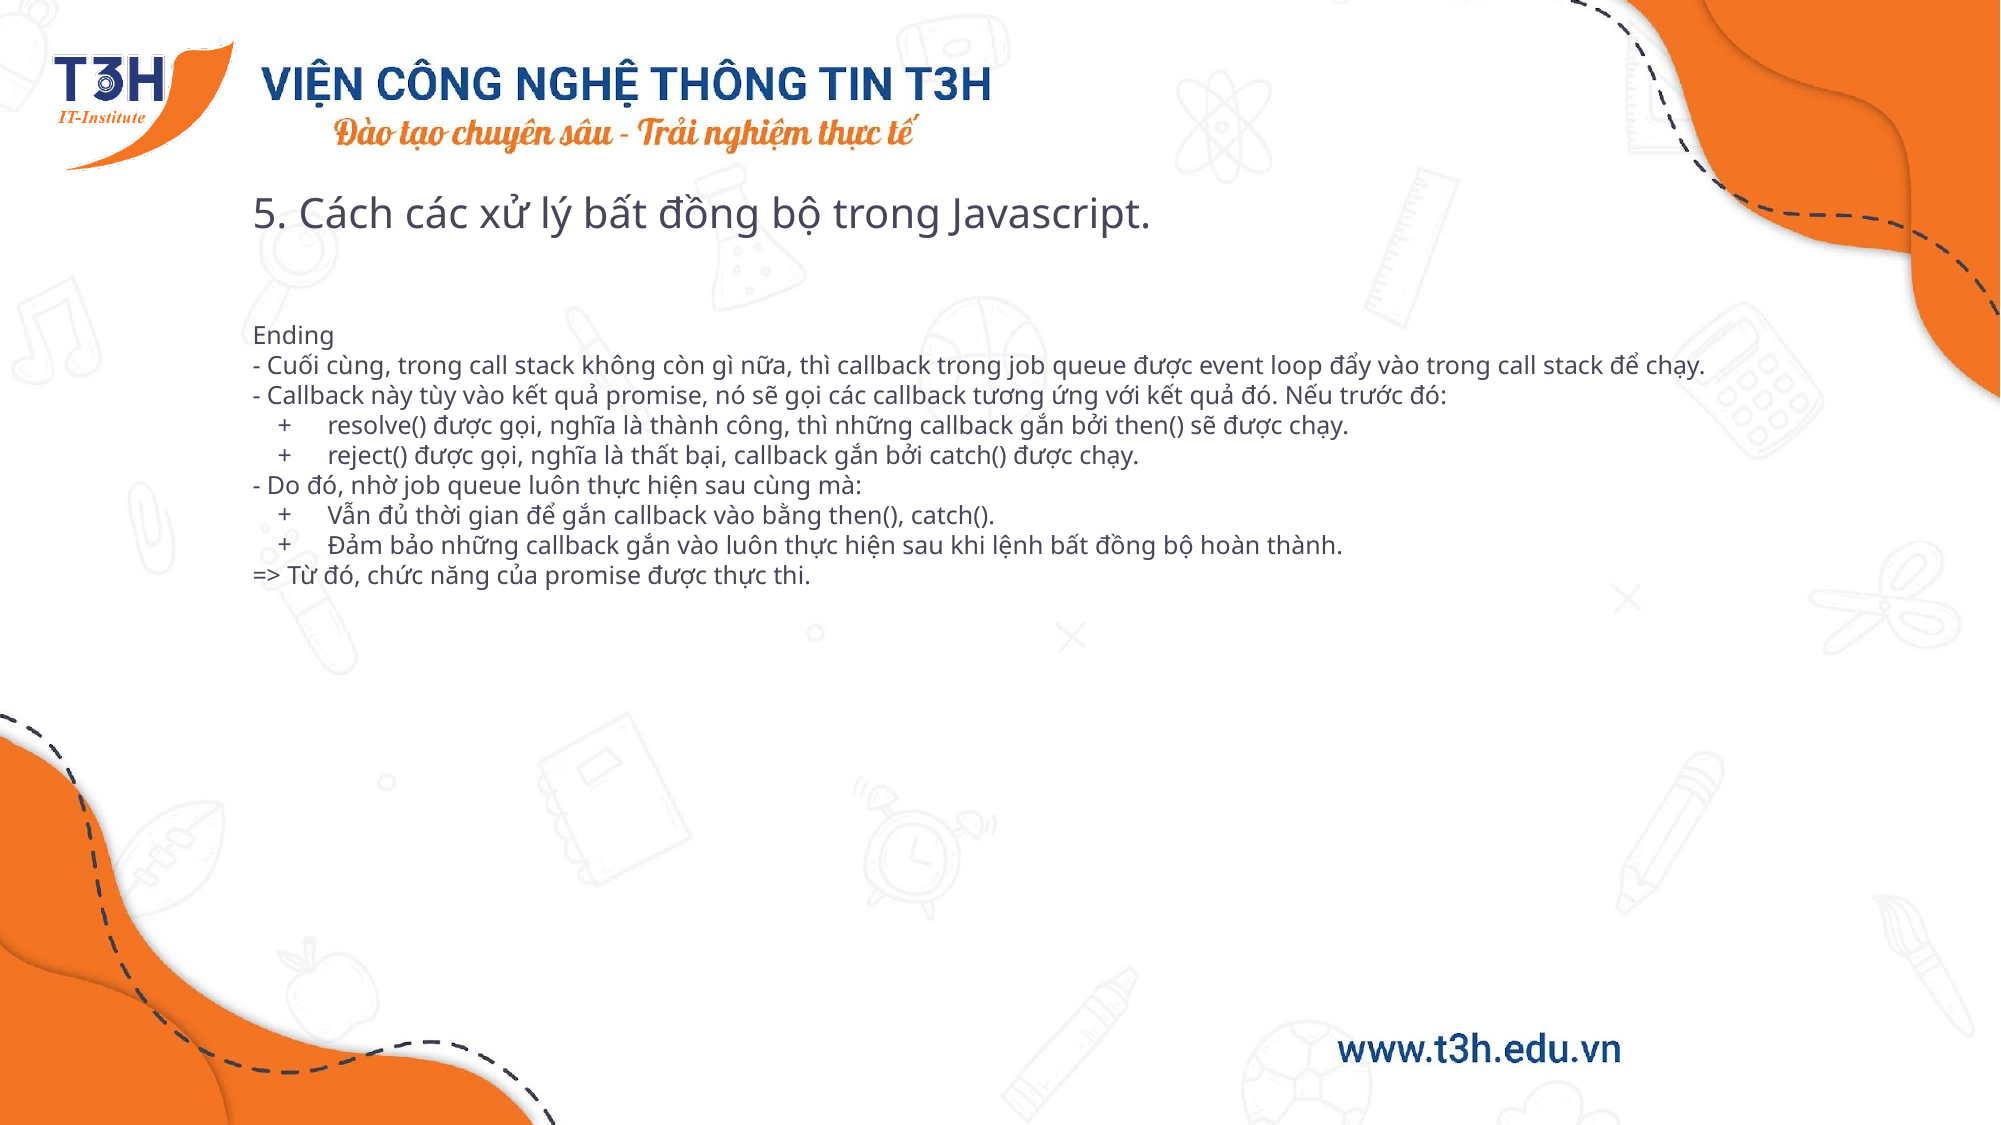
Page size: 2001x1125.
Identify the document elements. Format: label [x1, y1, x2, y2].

picture [0, 0, 2000, 1125]
text_box [351, 257, 484, 376]
